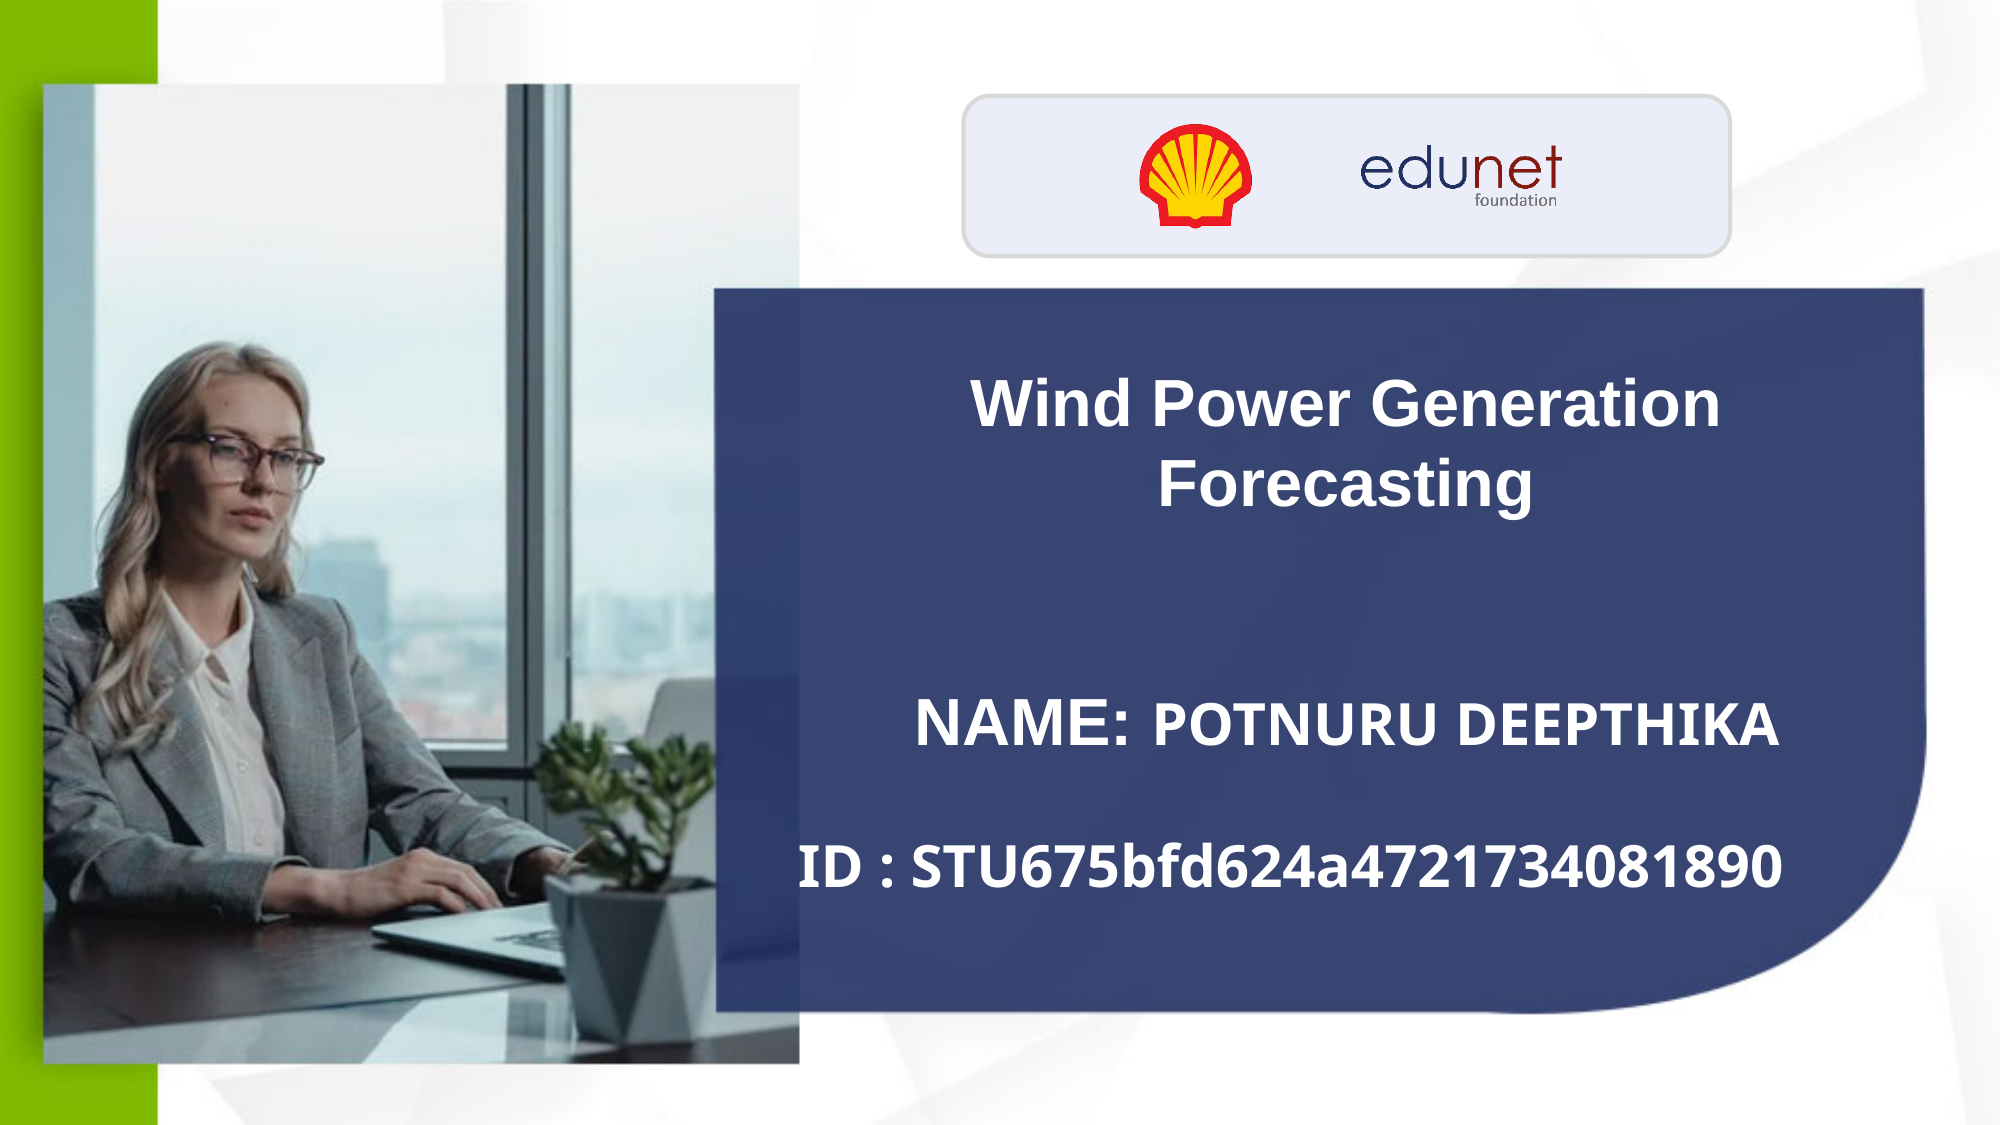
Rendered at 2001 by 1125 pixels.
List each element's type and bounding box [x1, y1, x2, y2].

picture [0, 0, 2000, 1125]
text_box [1130, 121, 1564, 231]
